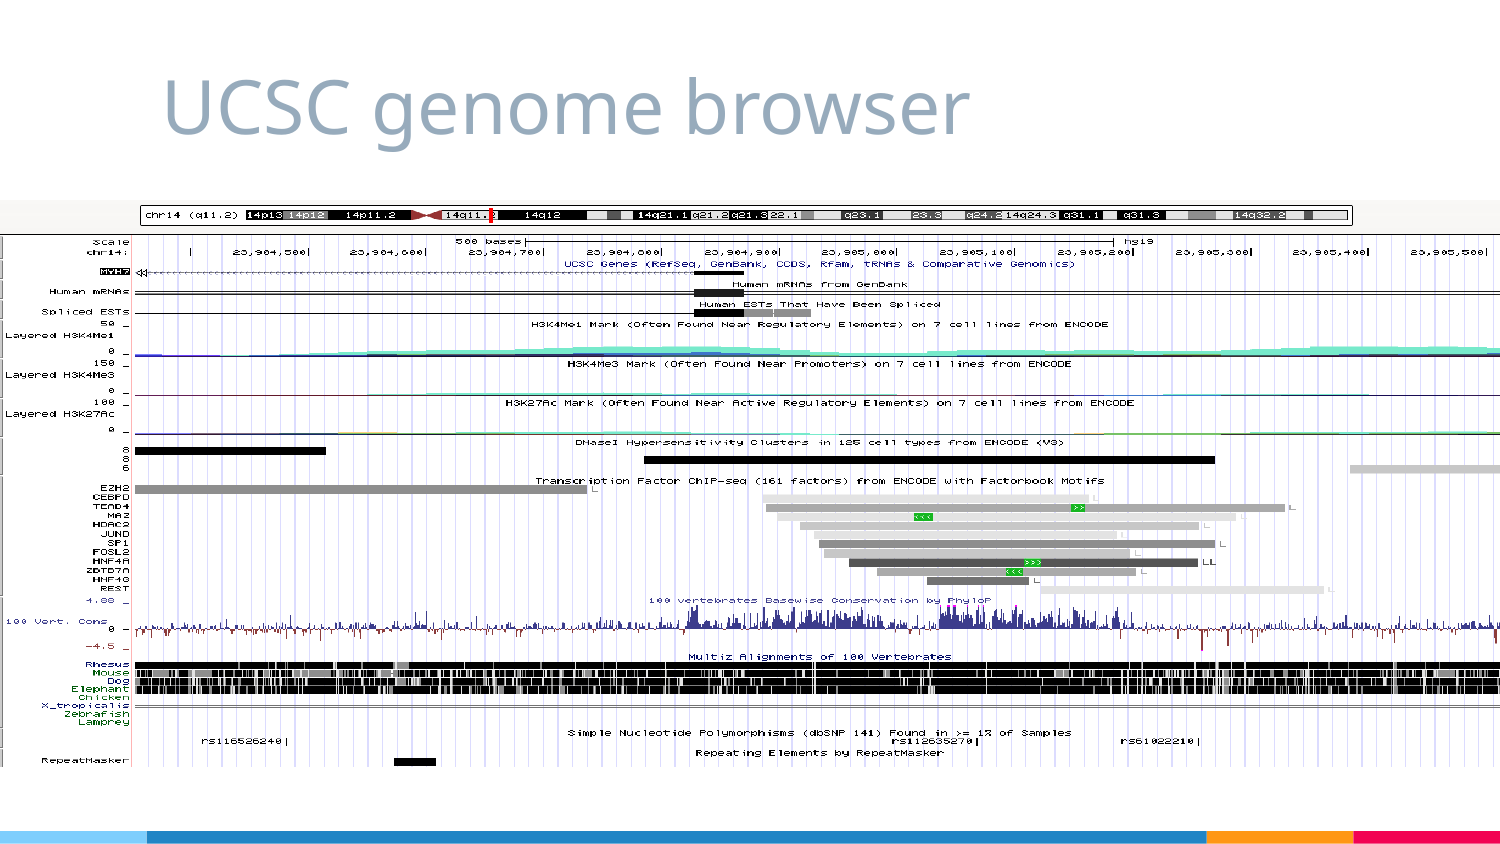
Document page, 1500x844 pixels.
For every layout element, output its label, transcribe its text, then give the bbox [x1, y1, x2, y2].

title UCSC genome browser [146, 33, 1207, 175]
picture [0, 200, 1500, 767]
